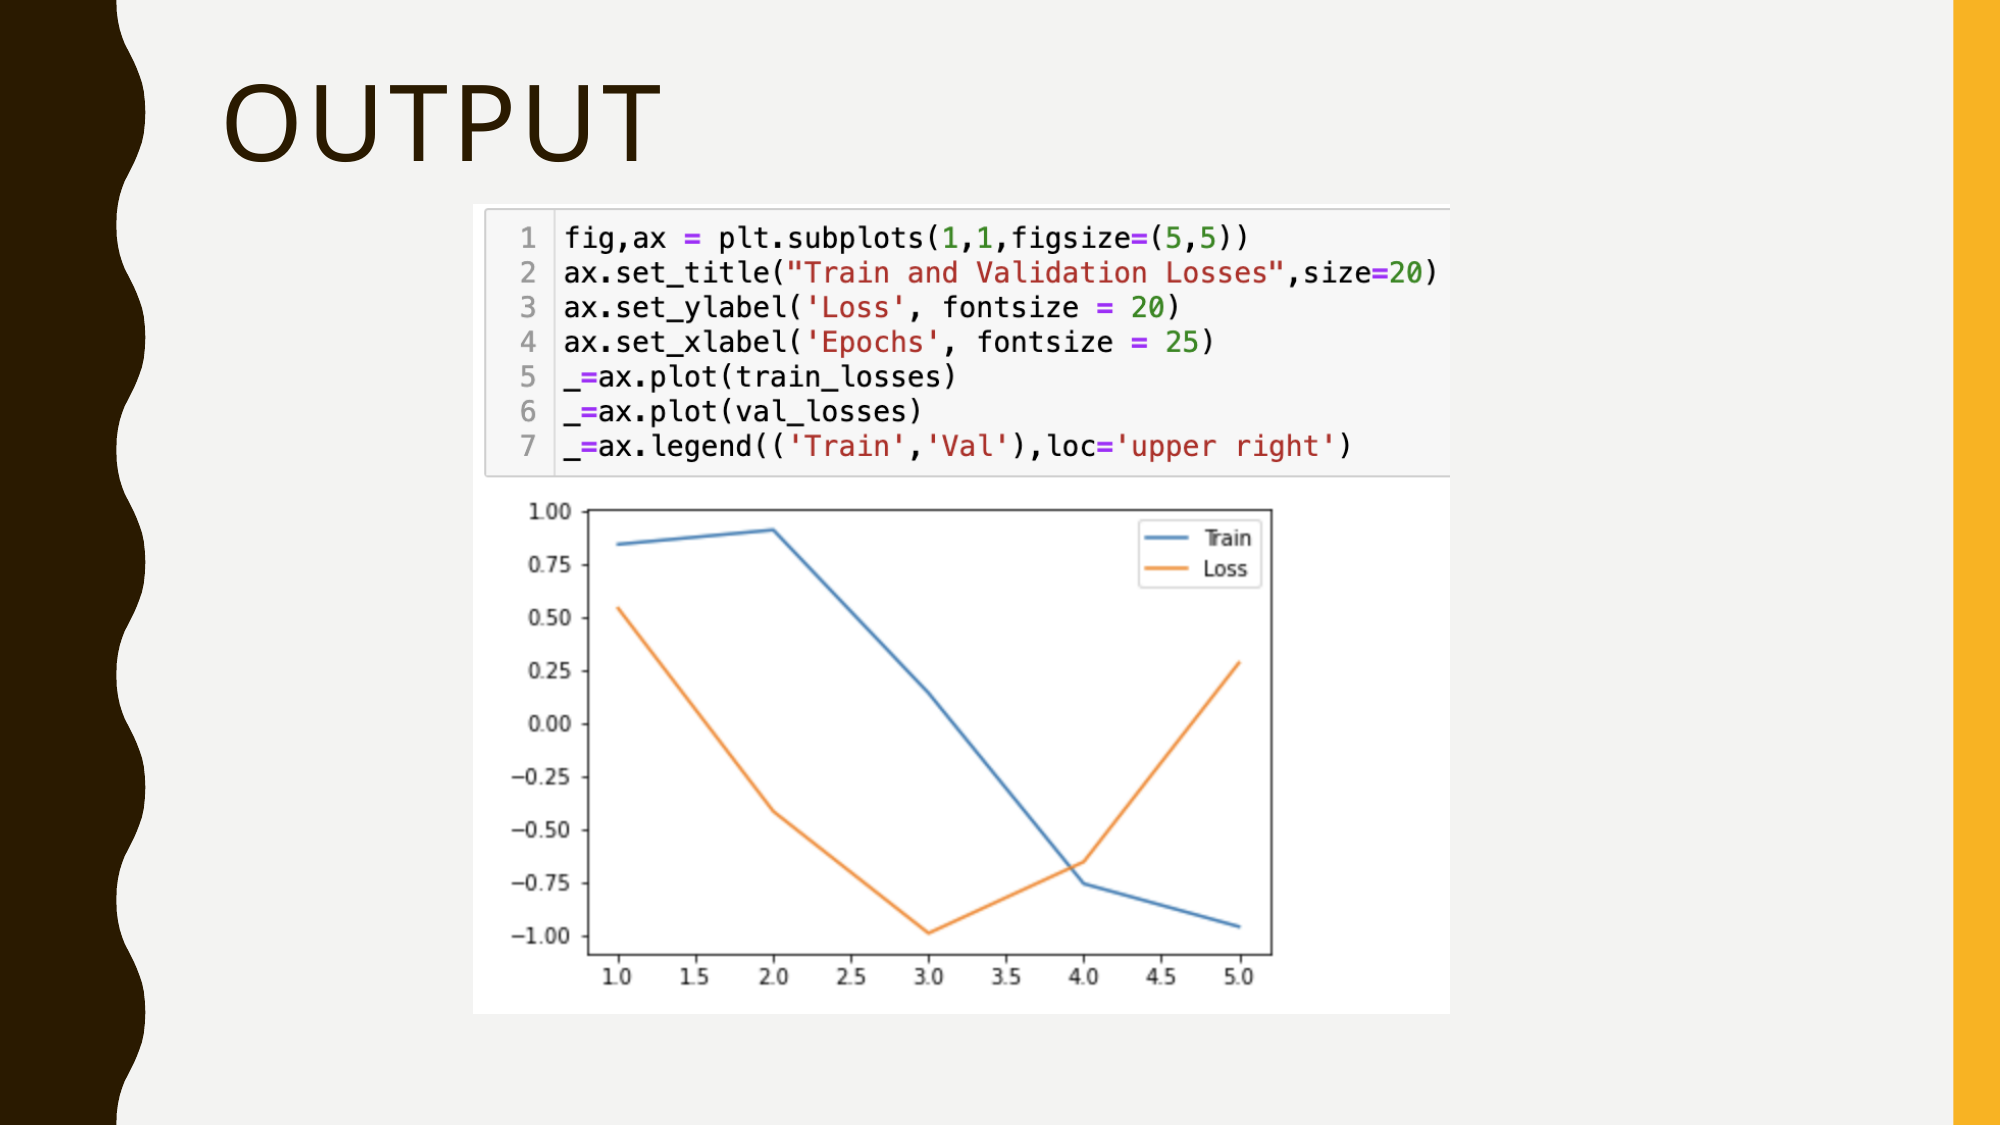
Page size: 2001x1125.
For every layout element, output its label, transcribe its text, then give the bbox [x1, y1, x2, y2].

title OUTPUT [205, 62, 1875, 308]
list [473, 204, 1450, 1014]
